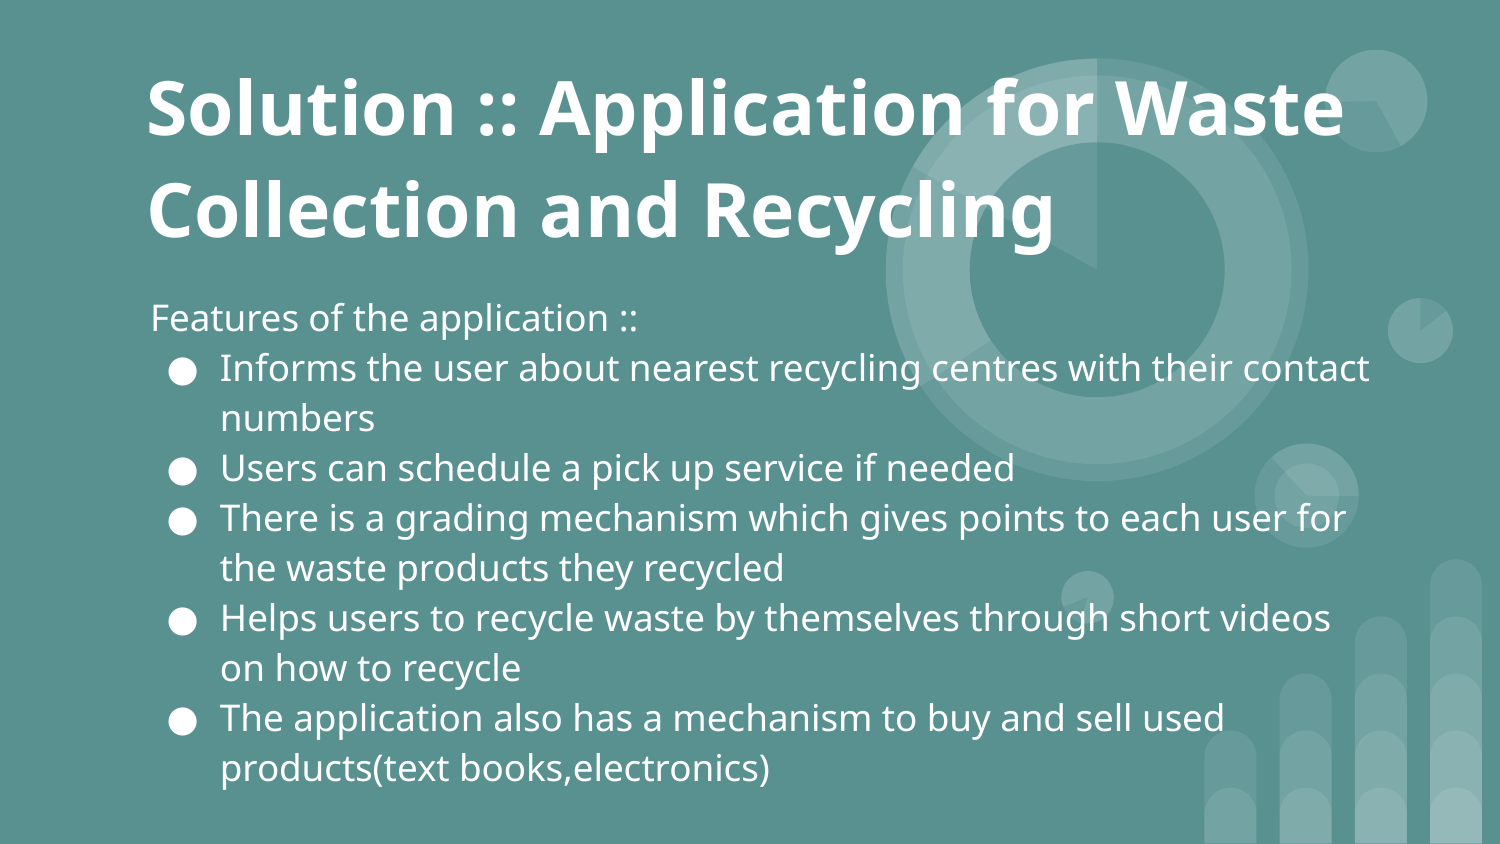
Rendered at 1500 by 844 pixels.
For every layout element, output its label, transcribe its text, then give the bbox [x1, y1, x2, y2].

subtitle Features of the application :: Informs the user about nearest recycling centres with their contact numbers Users can schedule a pick up service if needed There is a grading mechanism which gives points to each user for the waste products they recycled Helps users to recycle waste by themselves through short videos on how to recycle The application also has a mechanism to buy and sell used products(text books,electronics) [135, 277, 1410, 811]
title Solution :: Application for Waste Collection and Recycling [131, 37, 1414, 277]
